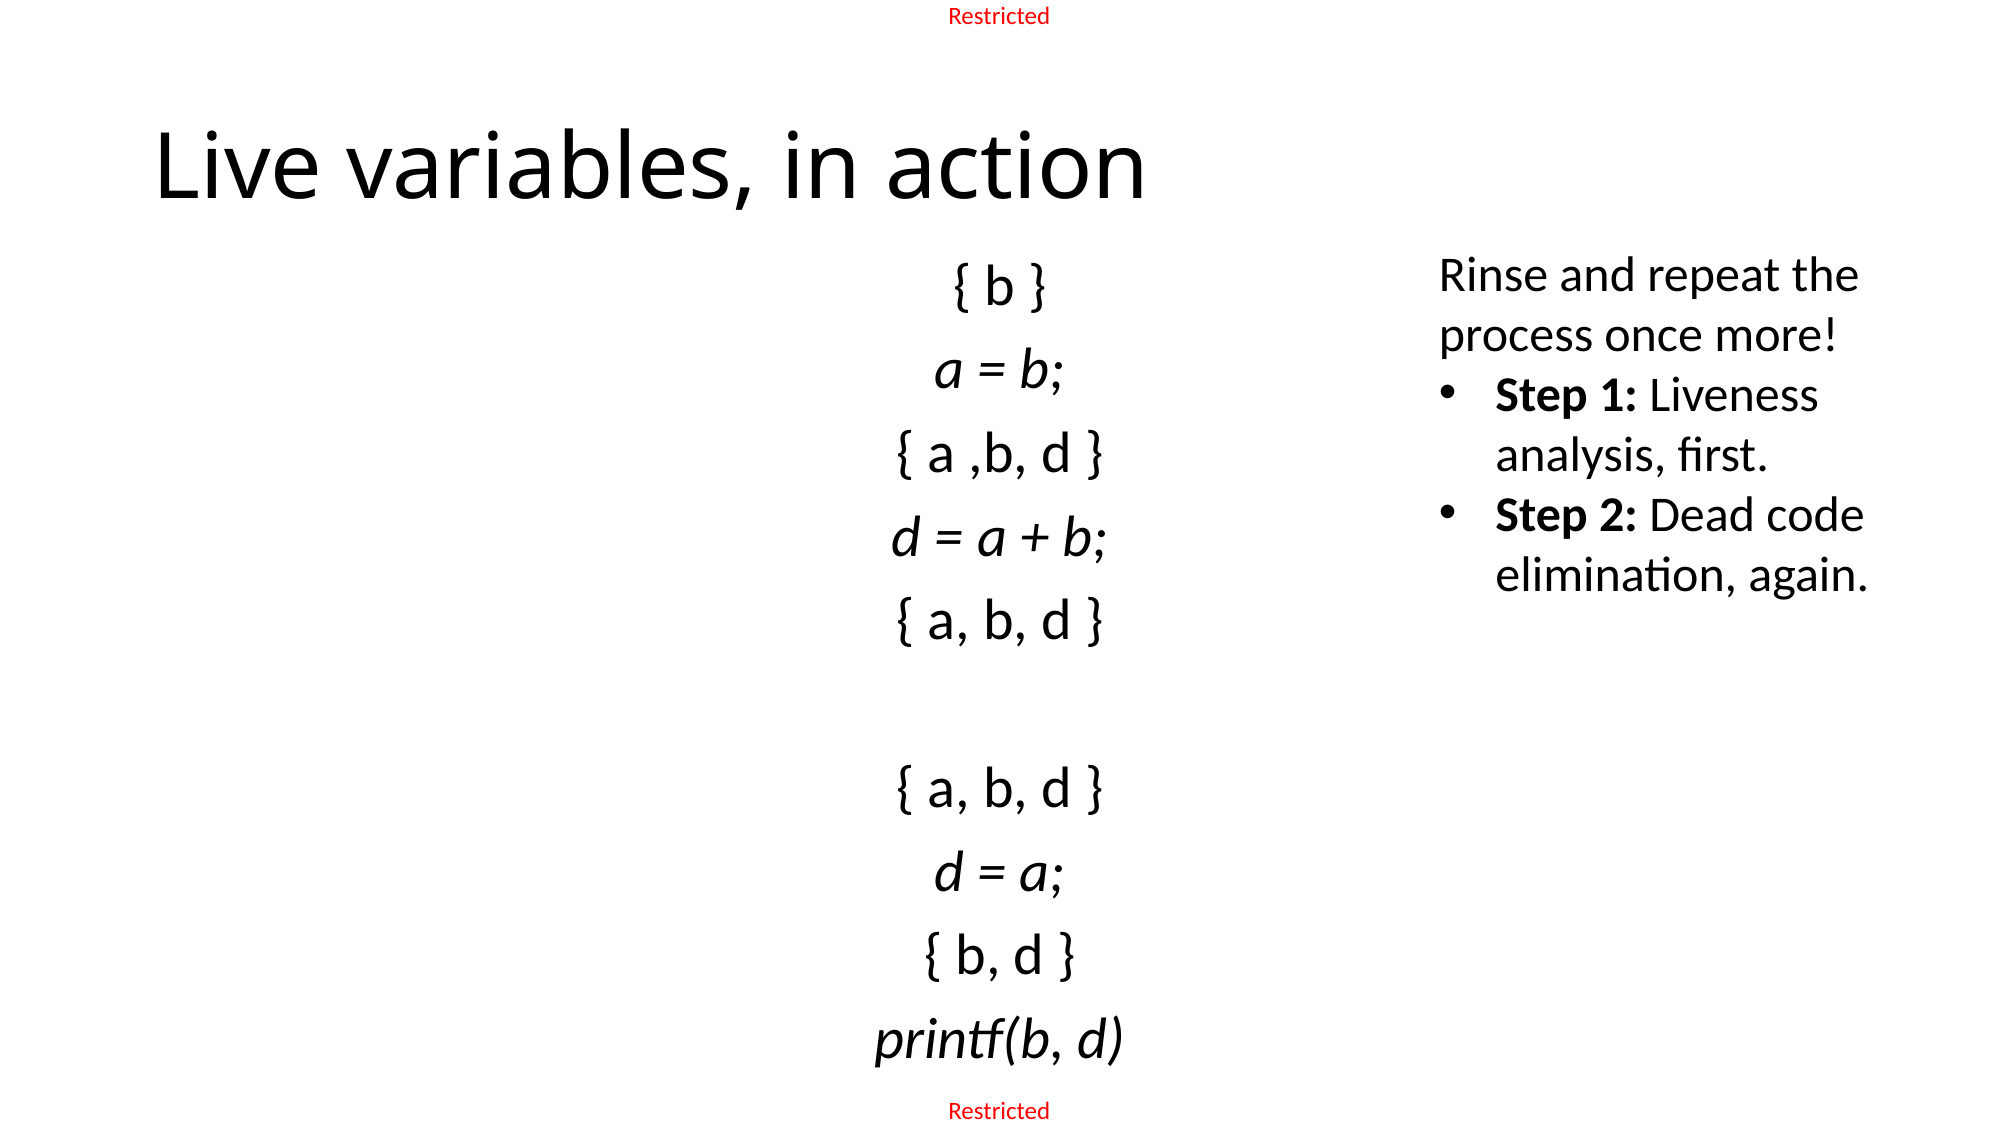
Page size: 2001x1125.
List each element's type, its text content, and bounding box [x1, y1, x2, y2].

list { b } a = b; { a ,b, d } d = a + b; { a, b, d } { a, b, d } d = a; { b, d } printf(b, d) [137, 247, 1863, 1104]
title Live variables, in action [137, 59, 1863, 247]
text_box Rinse and repeat the process once more! Step 1: Liveness analysis, first. Step 2: Dead code elimination, again. [1424, 233, 1902, 609]
